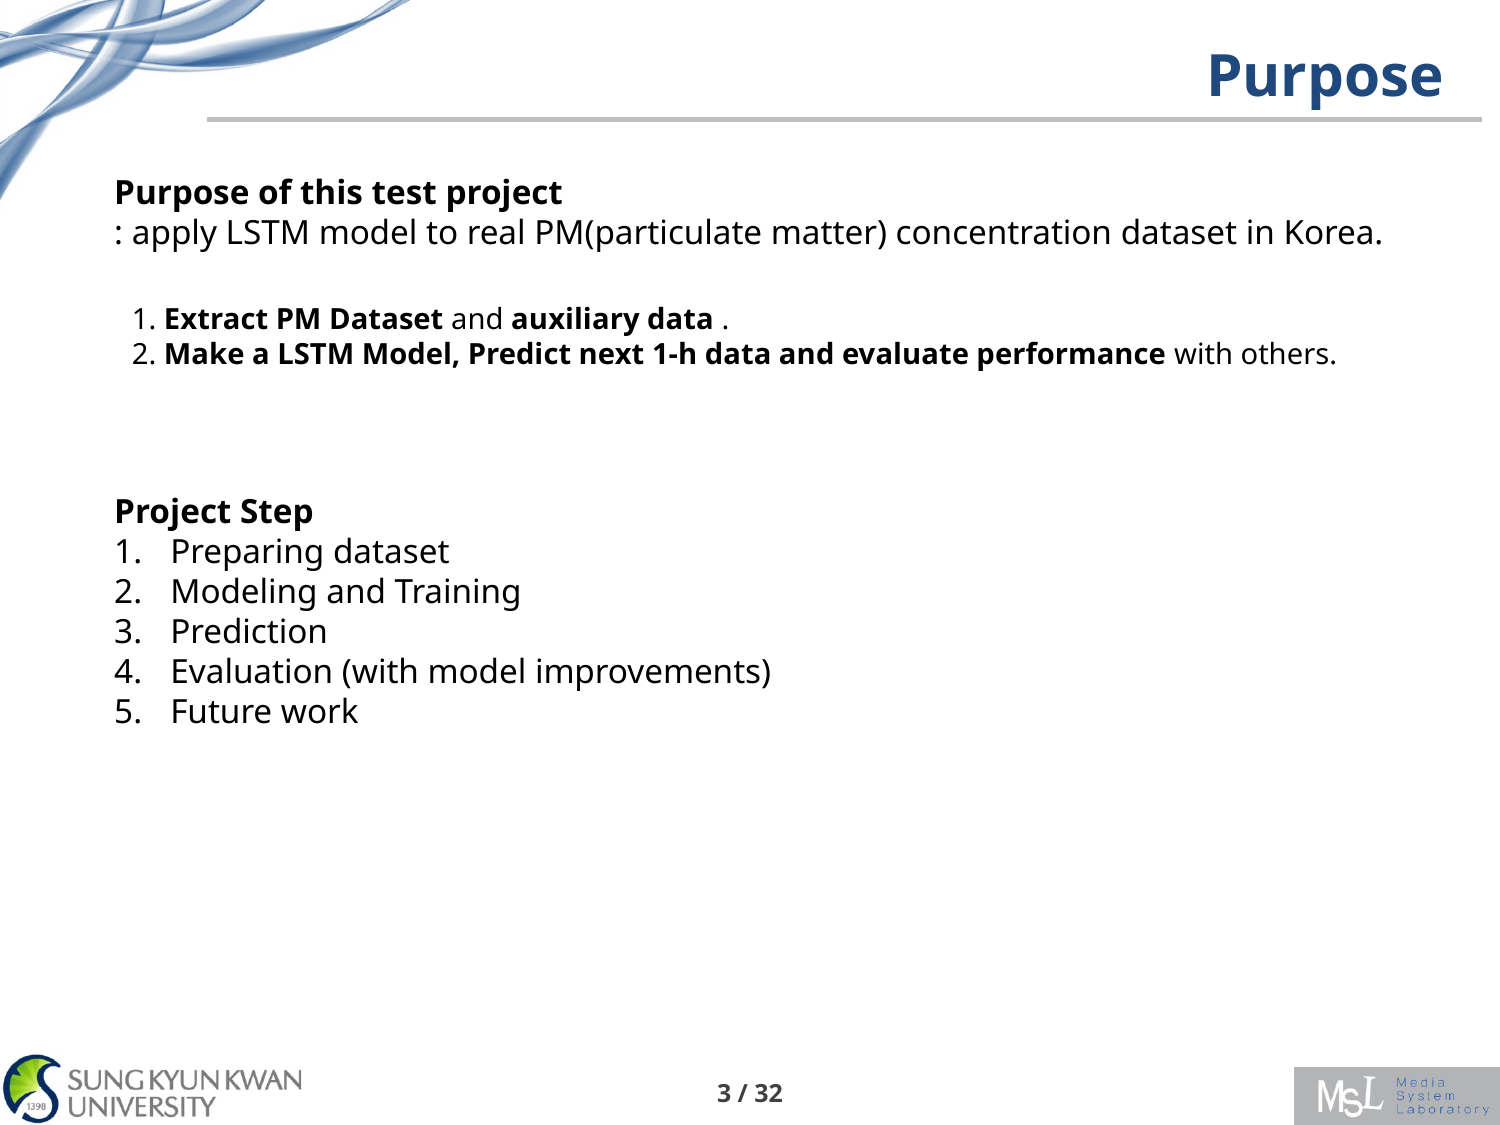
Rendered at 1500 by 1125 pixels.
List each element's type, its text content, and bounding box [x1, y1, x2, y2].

text_box 1. Extract PM Dataset and auxiliary data . 2. Make a LSTM Model, Predict next 1-h data and evaluate performance with others. [117, 292, 1355, 378]
picture [0, 1052, 303, 1124]
picture [1294, 1067, 1500, 1125]
slide_number 3 / 32 [673, 1070, 827, 1119]
text_box Purpose of this test project : apply LSTM model to real PM(particulate matter) concentration dataset in Korea. Project Step Preparing dataset Modeling and Training Prediction Evaluation (with model improvements) Future work [99, 163, 1459, 778]
text_box Purpose [150, 30, 1459, 99]
